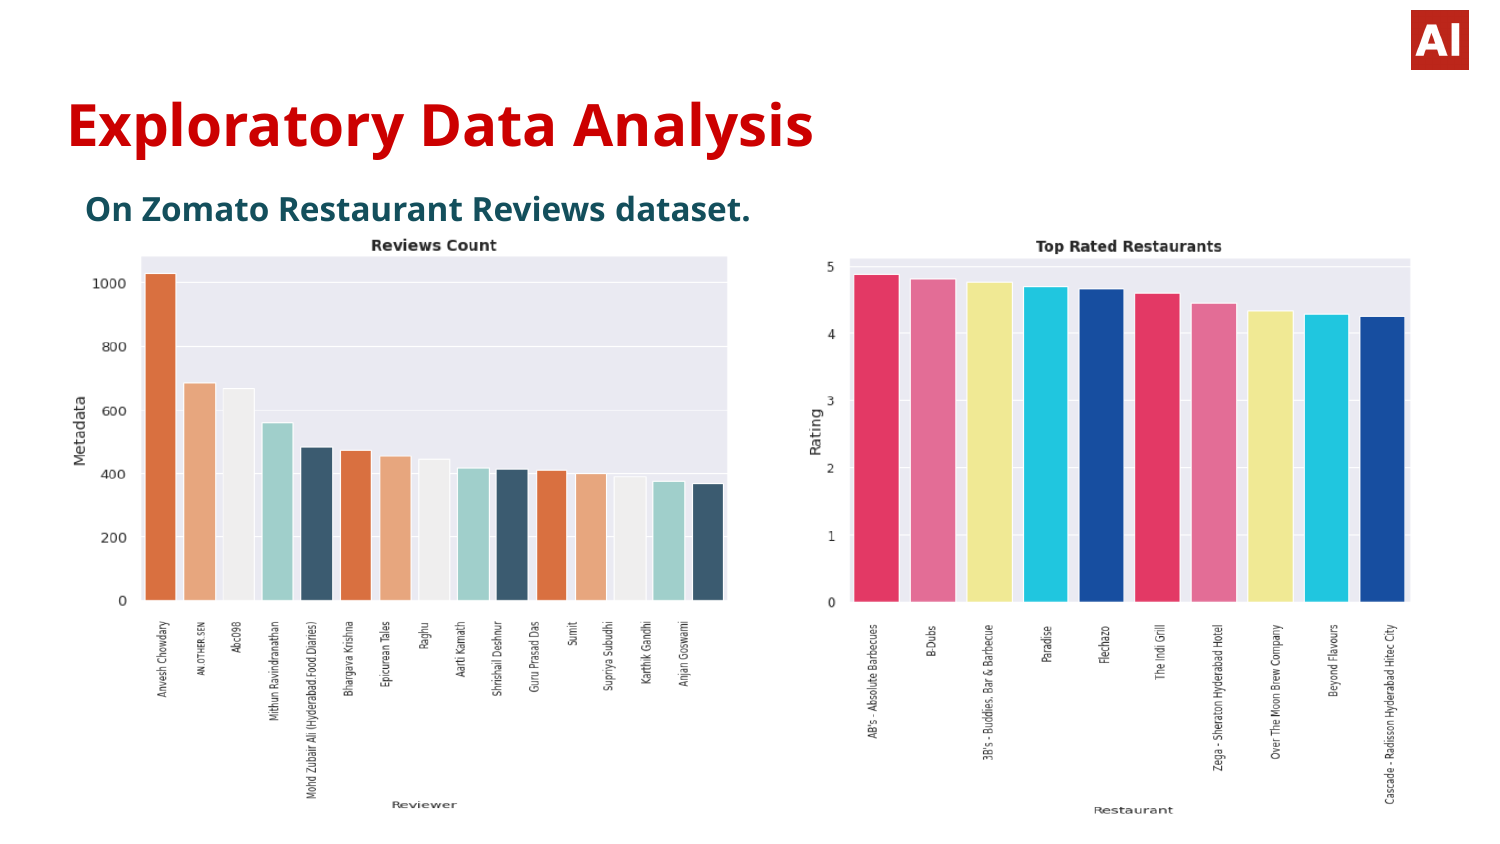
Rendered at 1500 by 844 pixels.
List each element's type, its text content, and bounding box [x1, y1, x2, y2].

picture [844, 617, 1423, 818]
picture [1411, 10, 1469, 70]
picture [66, 230, 740, 814]
picture [798, 230, 1426, 614]
title Exploratory Data Analysis [51, 72, 1449, 166]
list On Zomato Restaurant Reviews dataset. [51, 166, 1449, 750]
